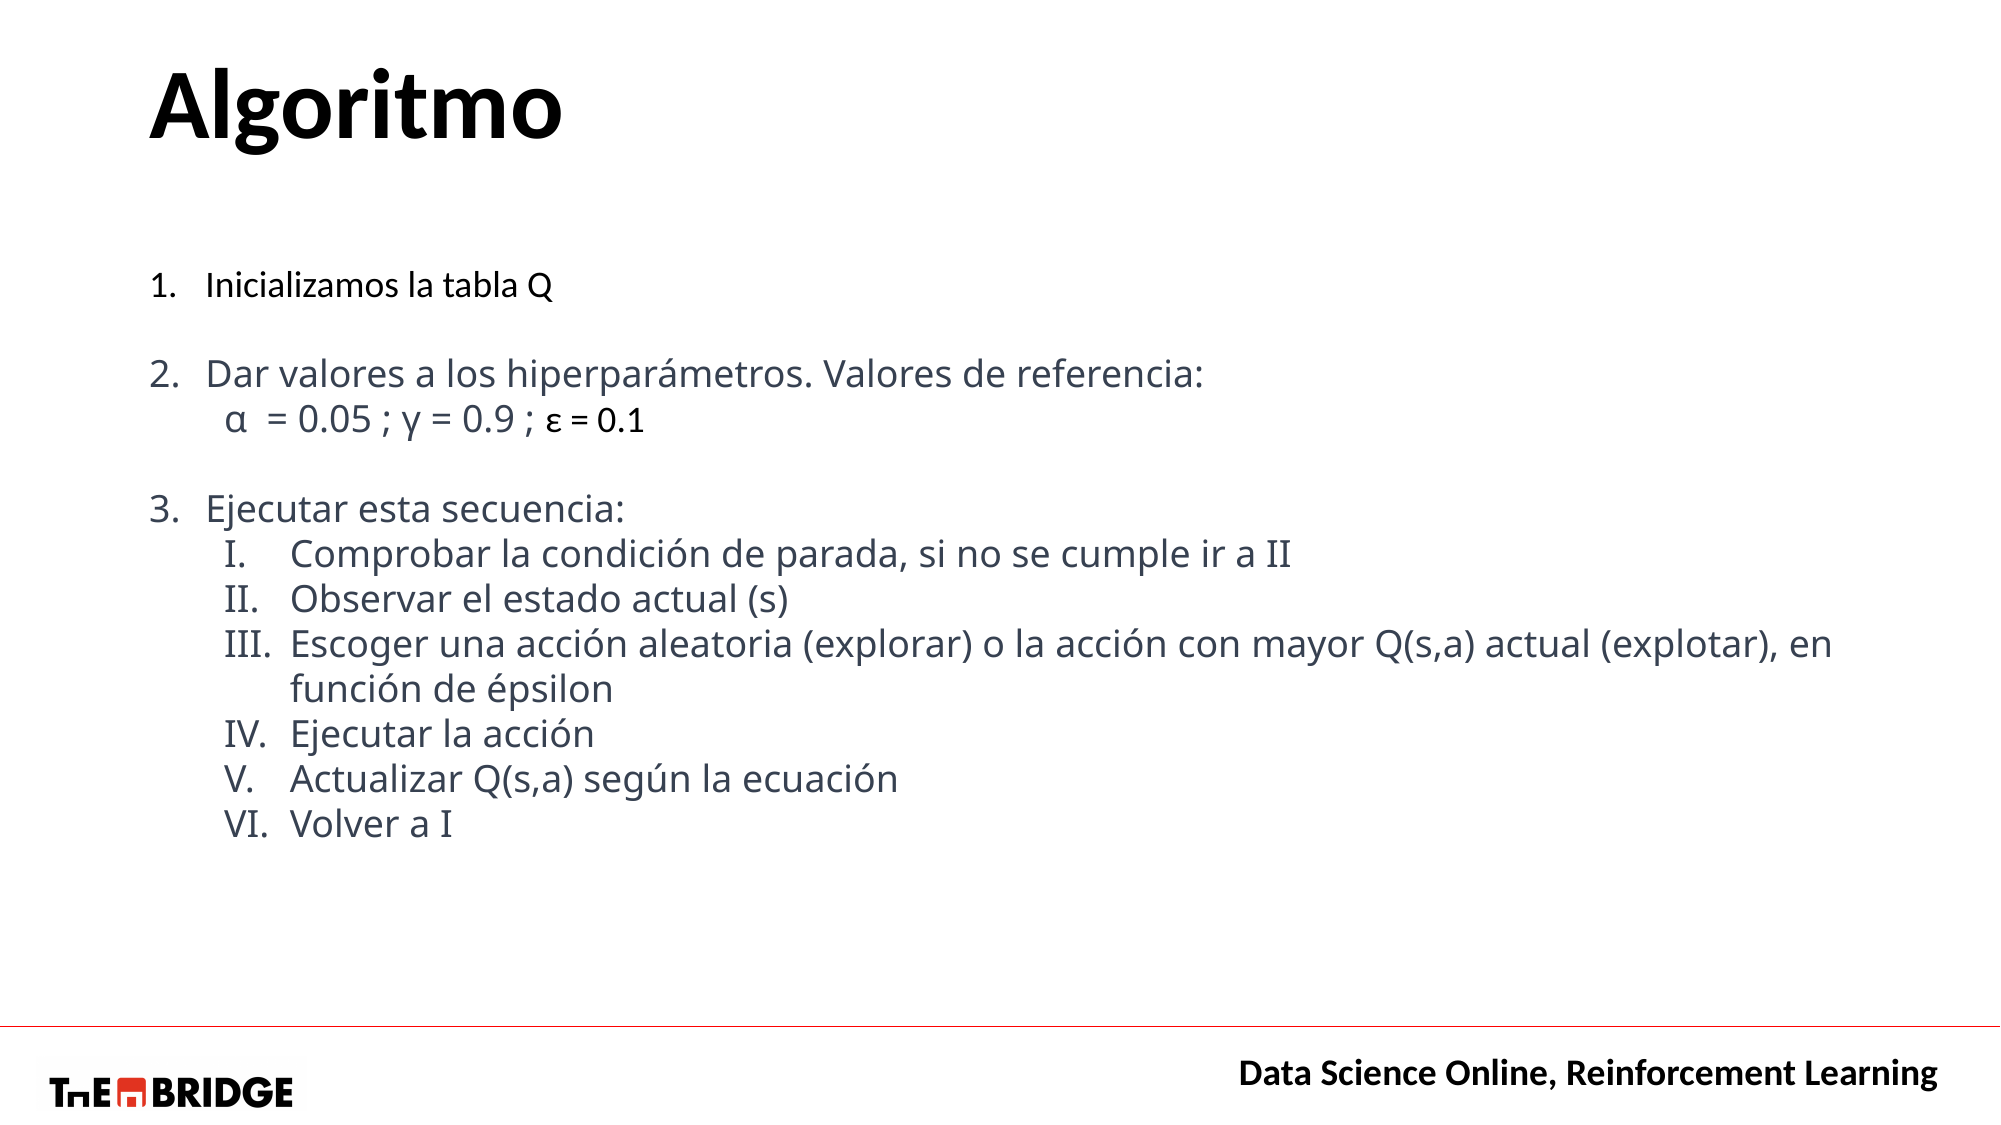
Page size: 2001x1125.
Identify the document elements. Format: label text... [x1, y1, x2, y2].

text_box Algoritmo [134, 31, 2000, 166]
picture [36, 1056, 307, 1111]
text_box Inicializamos la tabla Q Dar valores a los hiperparámetros. Valores de referencia: α = 0.05 ; γ = 0.9 ; ε = 0.1 Ejecutar esta secuencia: Comprobar la condición de parada, si no se cumple ir a II Observar el estado actual (s) Escoger una acción aleatoria (explorar) o la acción con mayor Q(s,a) actual (explotar), en función de épsilon Ejecutar la acción Actualizar Q(s,a) según la ecuación Volver a I [134, 252, 1933, 943]
text_box Data Science Online, Reinforcement Learning [903, 1040, 1954, 1100]
